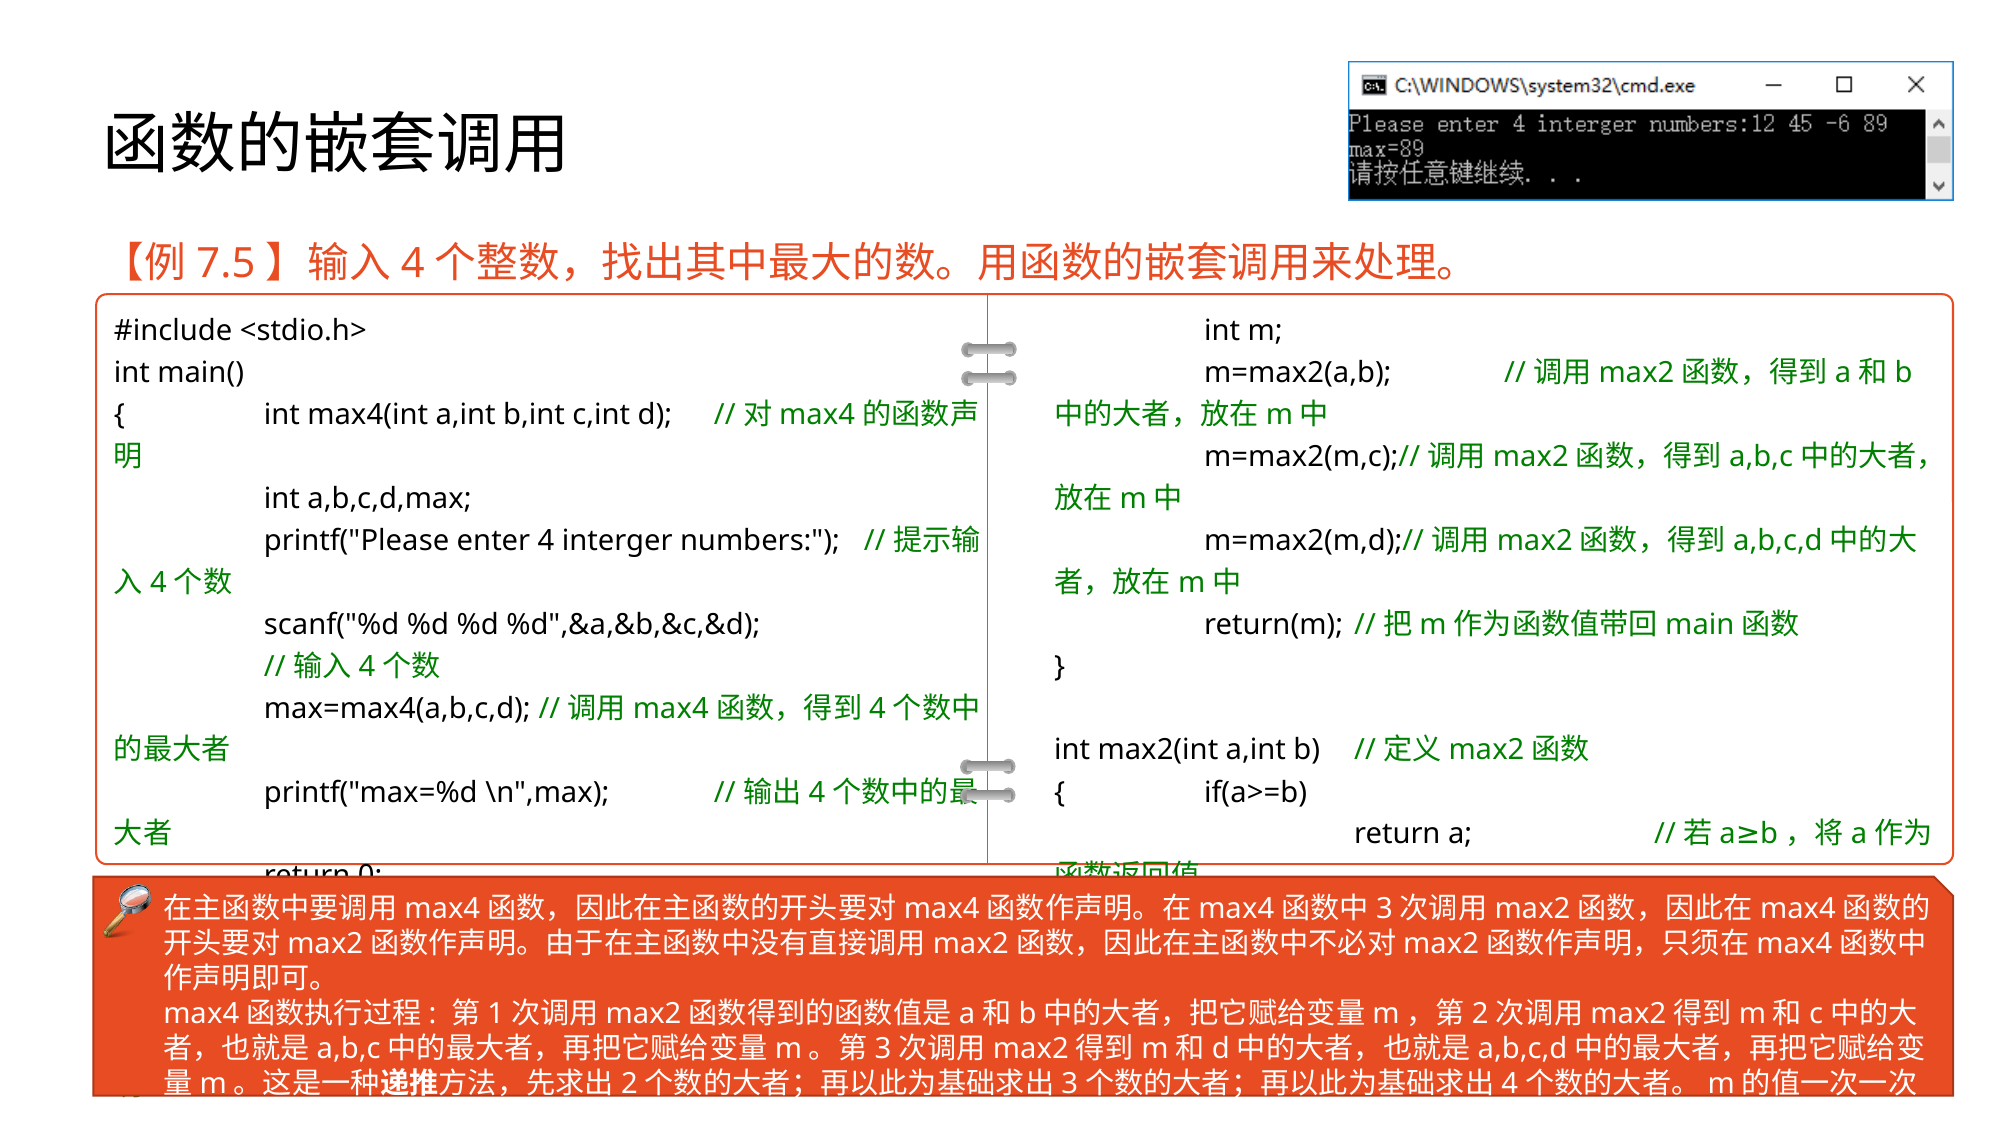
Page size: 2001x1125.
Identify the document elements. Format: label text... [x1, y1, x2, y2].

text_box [961, 759, 1015, 803]
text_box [93, 876, 1954, 1096]
list 【例7.5】输入4个整数，找出其中最大的数。用函数的嵌套调用来处理。 [87, 203, 1619, 295]
picture [1348, 61, 1954, 201]
text_box #include <stdio.h> int main() { int max4(int a,int b,int c,int d); //对max4的函数声明 int a,b,c,d,max; printf("Please enter 4 interger numbers:"); //提示输入4个数 scanf("%d %d %d %d",&a,&b,&c,&d); //输入4个数 max=max4(a,b,c,d); //调用max4函数，得到4个数中的最大者 printf("max=%d \n",max); //输出4个数中的最大者 return 0; } int max4(int a,int b,int c,int d) //定义max4函数 { int max2(int a,int b); //对max2的函数声明 int m; m=max2(a,b); //调用max2函数，得到a和b中的大者，放在m中 m=max2(m,c);//调用max2函数，得到a,b,c中的大者，放在m中 m=max2(m,d);//调用max2函数，得到a,b,c,d中的大者，放在m中 return(m); //把m作为函数值带回main函数 } int max2(int a,int b) //定义max2函数 { if(a>=b) return a; //若a≥b，将a作为函数返回值 else return b; //若a<b，将b作为函数返回值 } [95, 293, 1955, 866]
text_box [962, 342, 1016, 386]
title 函数的嵌套调用 [87, 37, 1813, 255]
